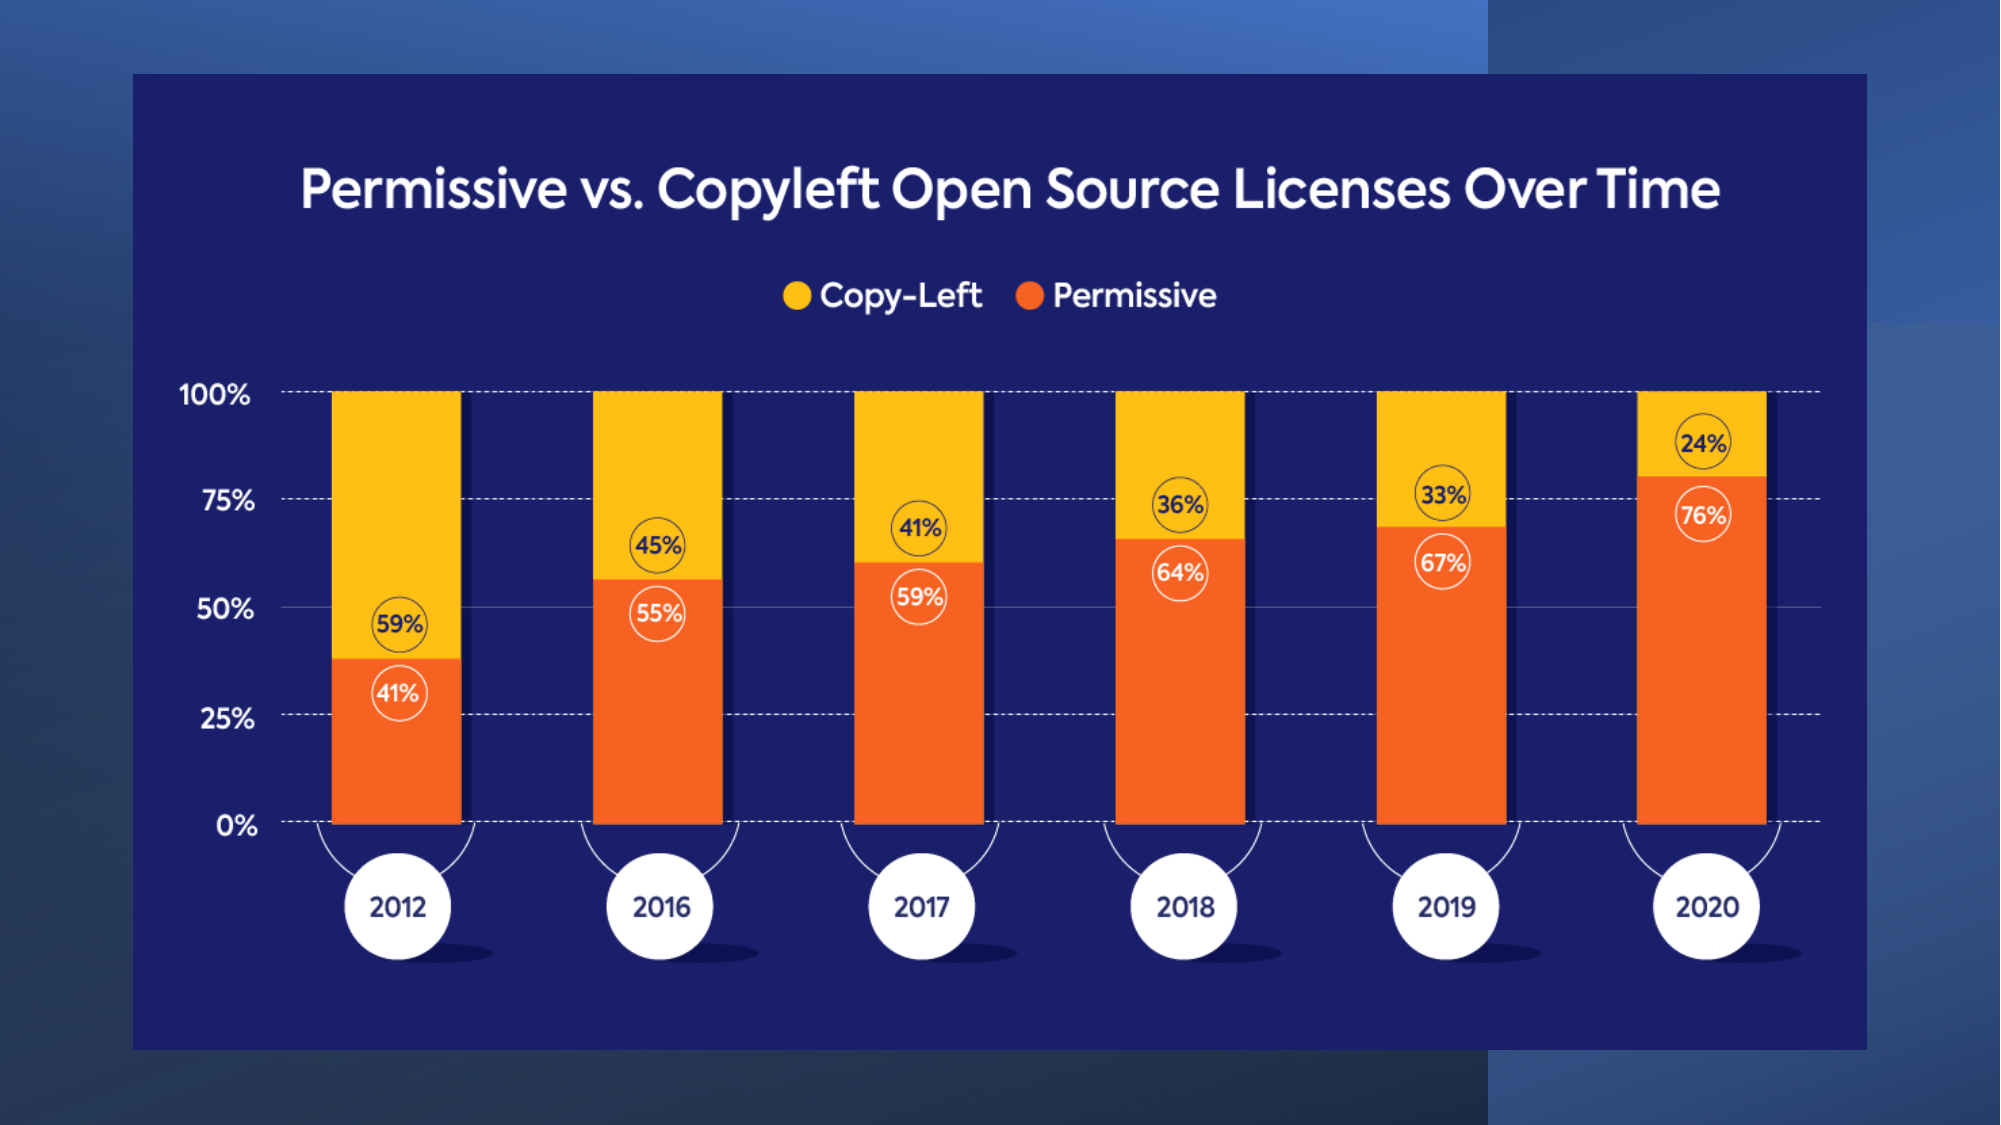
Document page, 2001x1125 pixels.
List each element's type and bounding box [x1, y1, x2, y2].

text_box [0, 321, 2000, 1125]
text_box [0, 0, 1489, 321]
text_box [1489, 0, 2000, 321]
list [133, 74, 1867, 1050]
